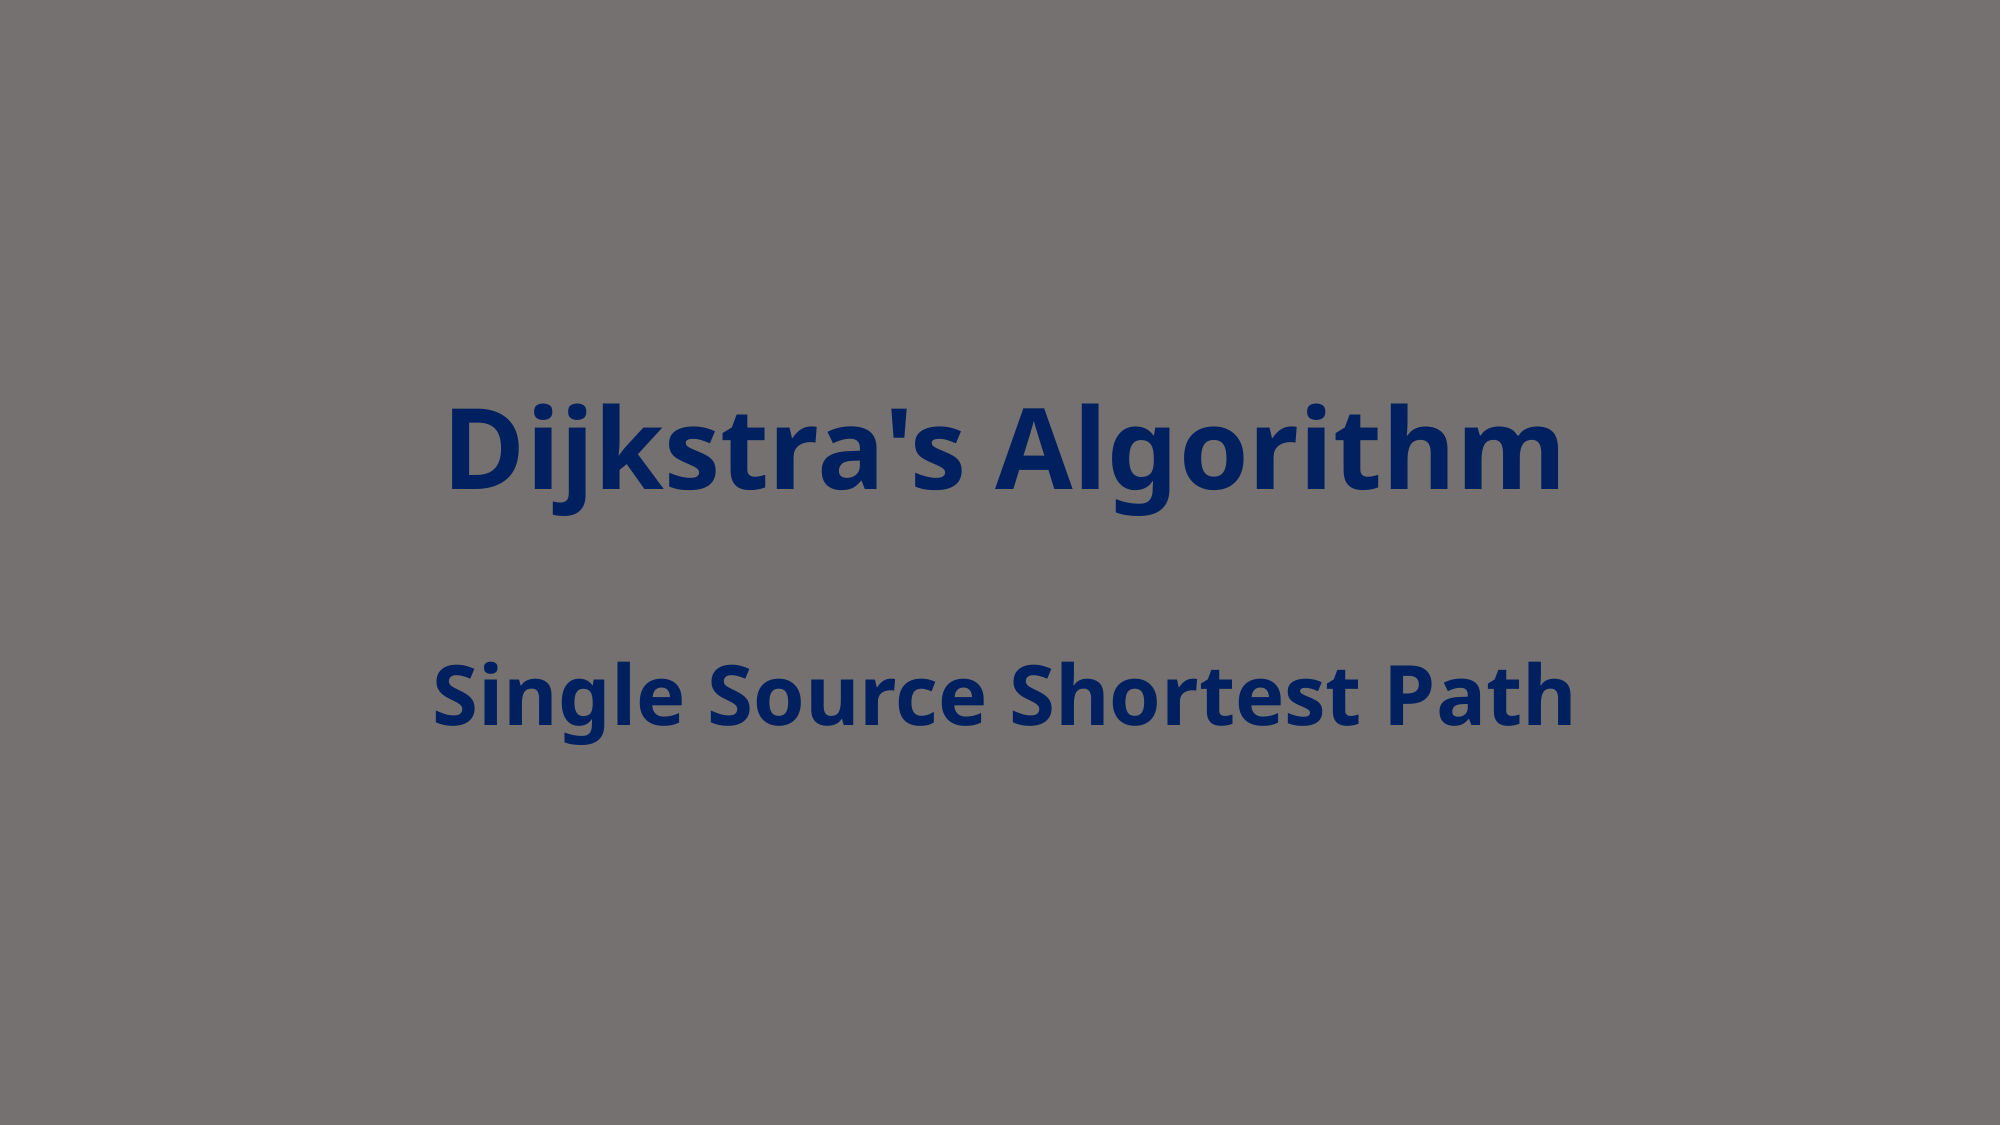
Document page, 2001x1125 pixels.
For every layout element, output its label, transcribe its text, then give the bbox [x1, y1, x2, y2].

title Dijkstra's Algorithm Single Source Shortest Path [83, 184, 1928, 750]
